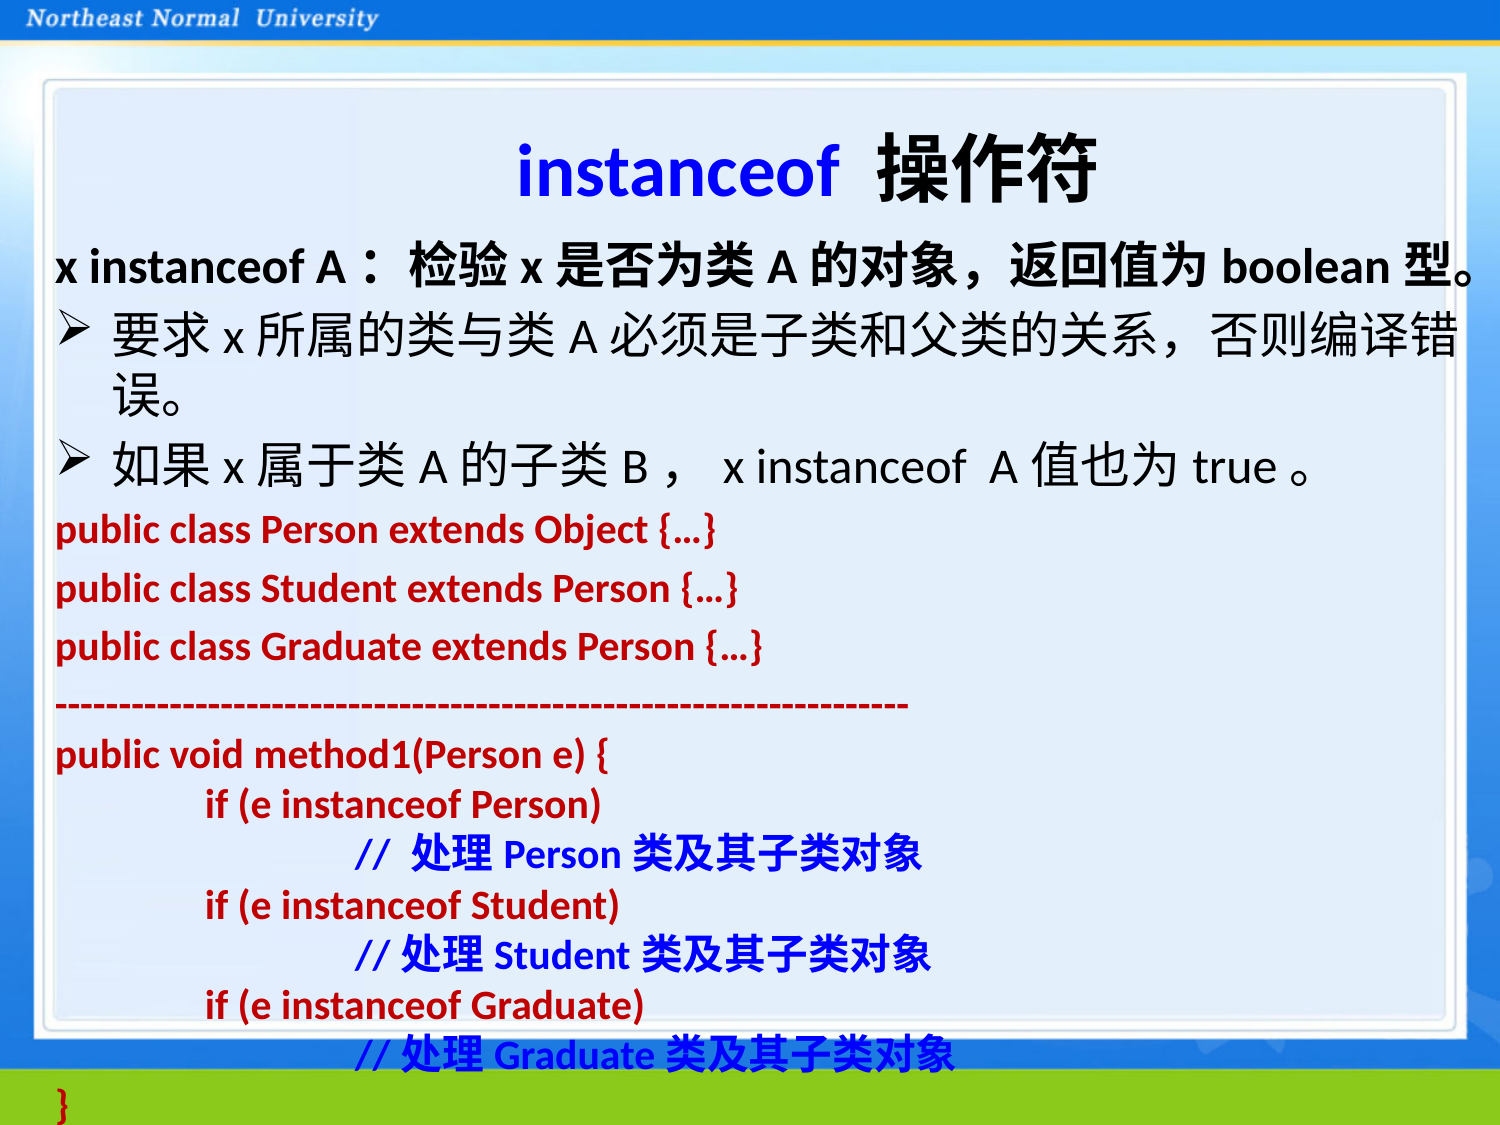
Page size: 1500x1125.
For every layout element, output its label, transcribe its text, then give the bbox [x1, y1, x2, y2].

text_box x instanceof A：检验x是否为类A的对象，返回值为boolean型。 要求x所属的类与类A必须是子类和父类的关系，否则编译错误。 如果x属于类A的子类B，x instanceof A值也为true。 public class Person extends Object {…} public class Student extends Person {…} public class Graduate extends Person {…} ------------------------------------------------------------------- public void method1(Person e) { if (e instanceof Person) // 处理Person类及其子类对象 if (e instanceof Student) //处理Student类及其子类对象 if (e instanceof Graduate) //处理Graduate类及其子类对象 } [39, 226, 1481, 1125]
picture [0, 0, 1500, 1125]
title instanceof 操作符 [501, 101, 1152, 226]
